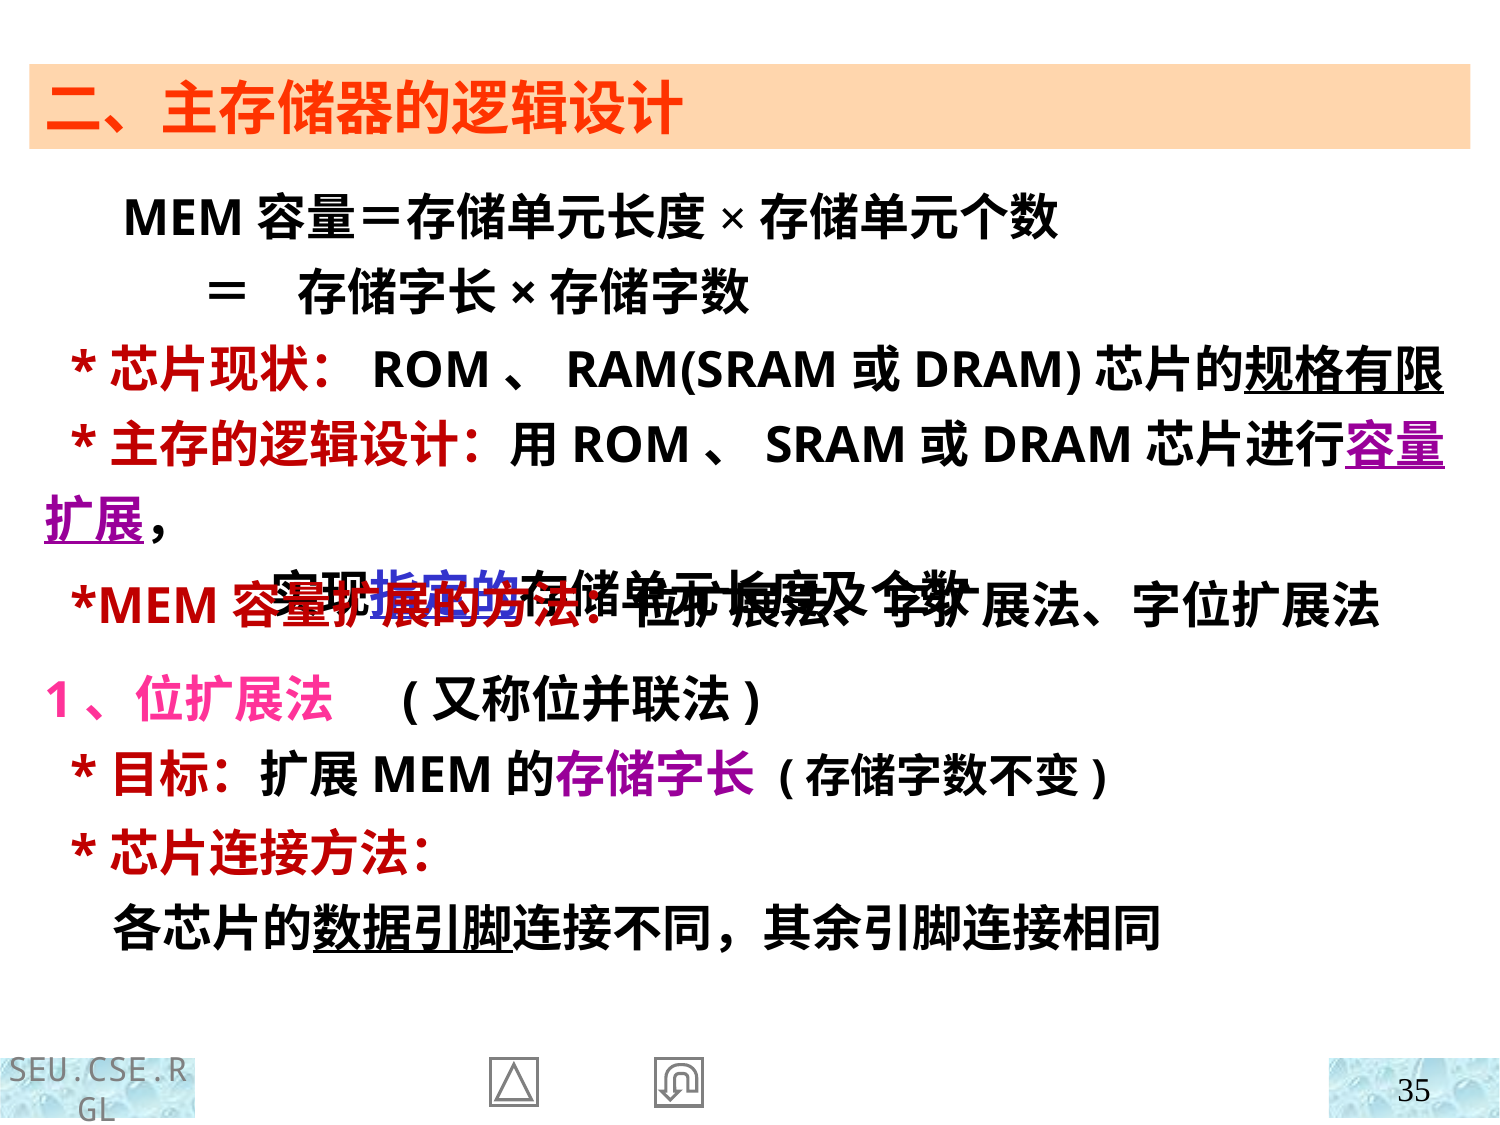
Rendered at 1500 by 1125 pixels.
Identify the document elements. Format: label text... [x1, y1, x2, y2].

text_box 10 [0, 1058, 195, 1118]
text_box MEM容量＝存储单元长度×存储单元个数 ＝ 存储字长×存储字数 [29, 163, 1471, 314]
text_box *芯片连接方法： 各芯片的数据引脚连接不同，其余引脚连接相同 [29, 798, 1471, 964]
text_box [490, 1058, 538, 1106]
slide_number 35 [1328, 1058, 1500, 1118]
text_box *MEM容量扩展的方法：位扩展法、字扩展法、字位扩展法 [29, 550, 1471, 641]
text_box [655, 1058, 703, 1106]
text_box 二、主存储器的逻辑设计 [29, 64, 1471, 149]
text_box *芯片现状：ROM、RAM(SRAM或DRAM)芯片的规格有限 *主存的逻辑设计：用ROM、SRAM或DRAM芯片进行容量扩展， 实现指定的存储单元长度及个数 [29, 314, 1471, 550]
text_box 1、位扩展法 (又称位并联法) *目标：扩展MEM的存储字长 (存储字数不变) [29, 645, 1471, 798]
